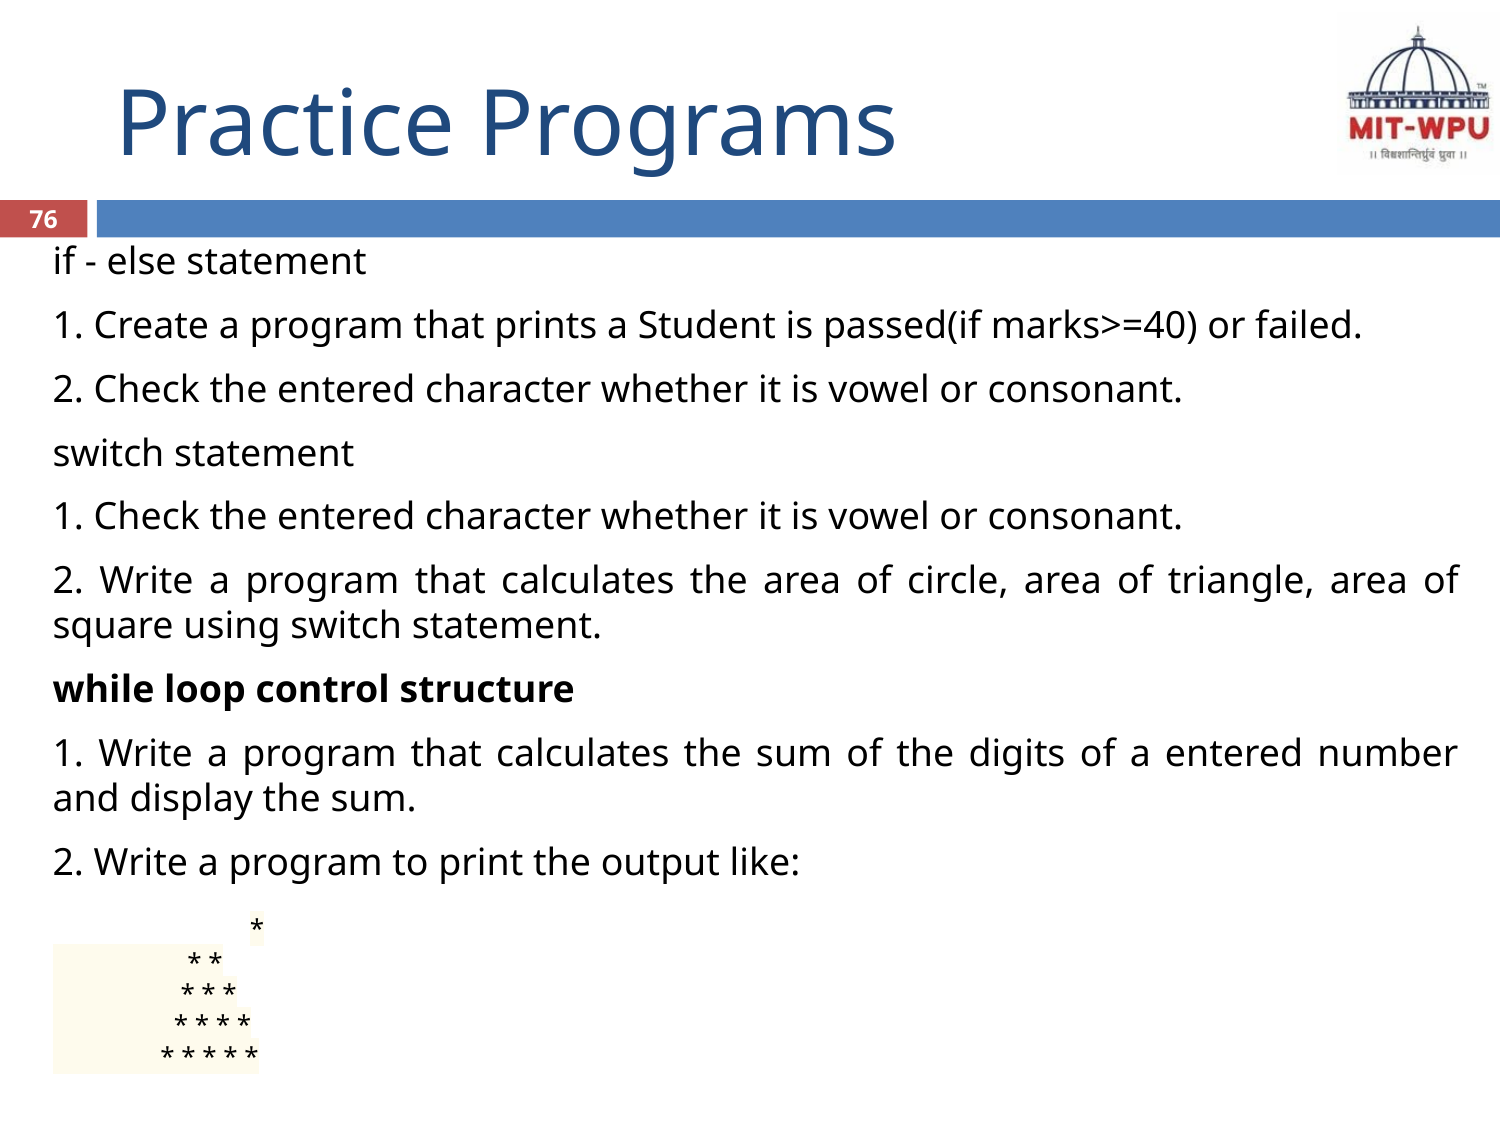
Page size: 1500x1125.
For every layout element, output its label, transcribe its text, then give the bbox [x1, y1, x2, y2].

text_box if - else statement 1. Create a program that prints a Student is passed(if marks>=40) or failed. 2. Check the entered character whether it is vowel or consonant. switch statement 1. Check the entered character whether it is vowel or consonant. 2. Write a program that calculates the area of circle, area of triangle, area of square using switch statement. while loop control structure 1. Write a program that calculates the sum of the digits of a entered number and display the sum. 2. Write a program to print the output like: * * * * * * * * * * * * * * * [37, 229, 1475, 1122]
slide_number 76 [0, 200, 88, 241]
title Practice Programs [100, 37, 1438, 200]
picture [1337, 12, 1500, 175]
